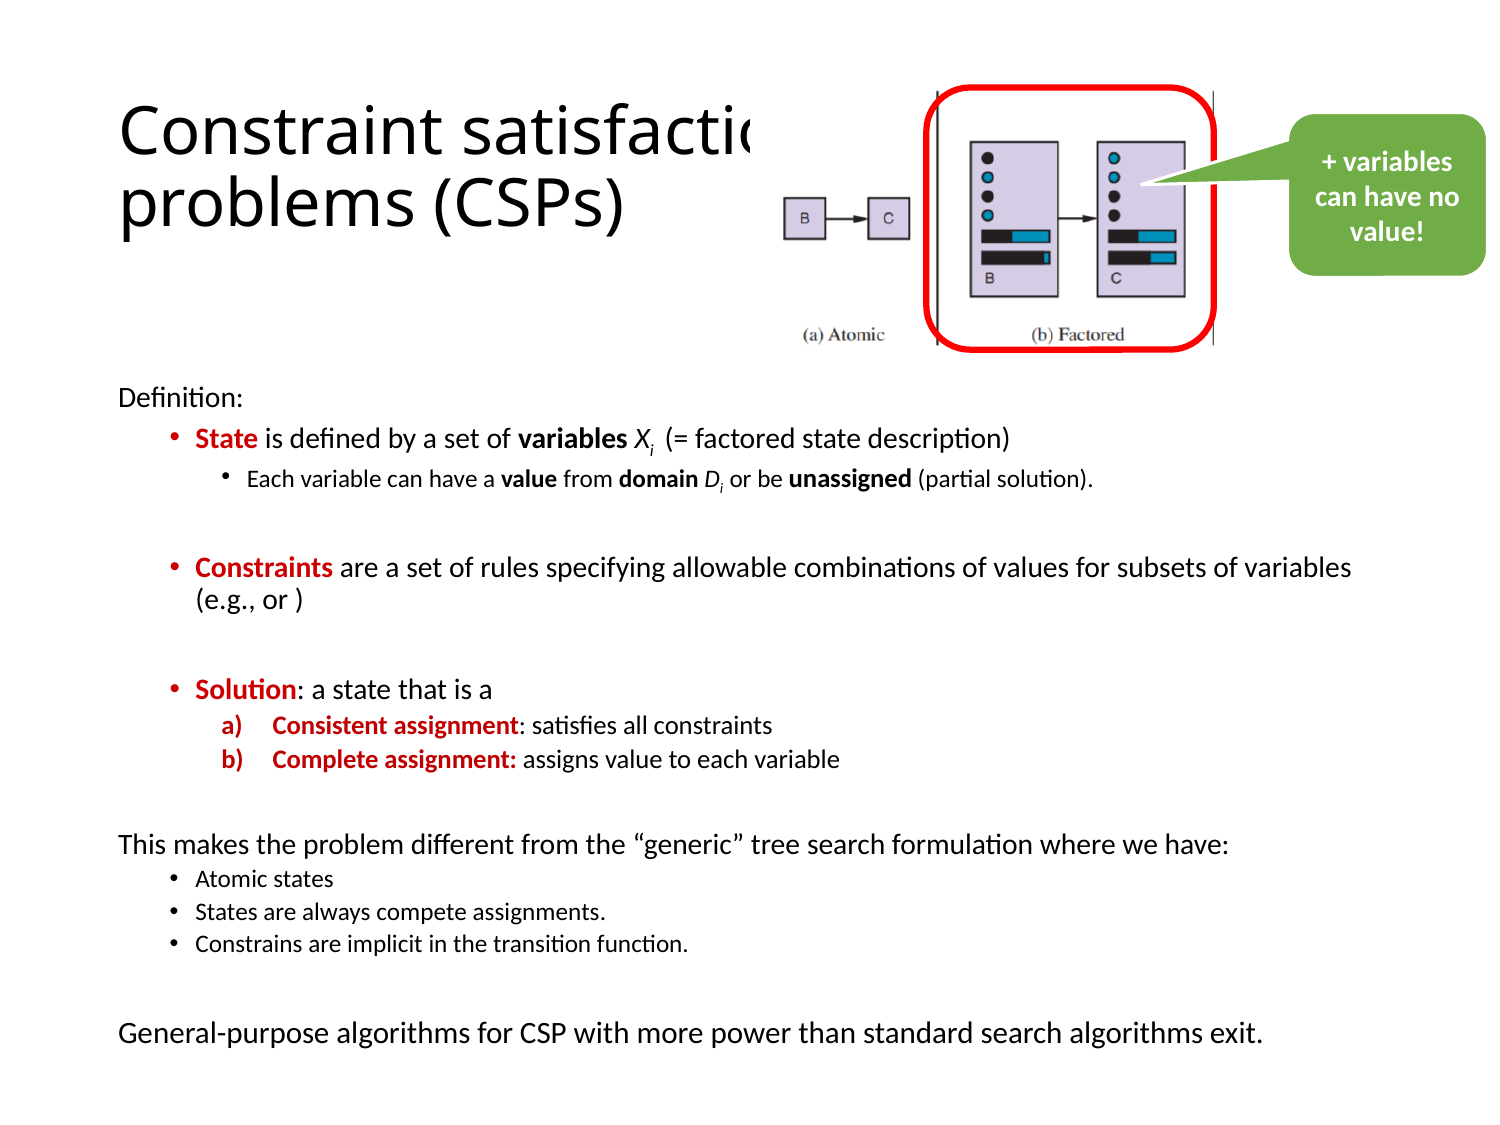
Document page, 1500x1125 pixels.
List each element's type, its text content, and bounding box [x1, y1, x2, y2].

text_box + variables can have no value! [1214, 110, 1490, 279]
title Constraint satisfaction problems (CSPs) [103, 59, 1397, 278]
picture [749, 87, 1214, 353]
